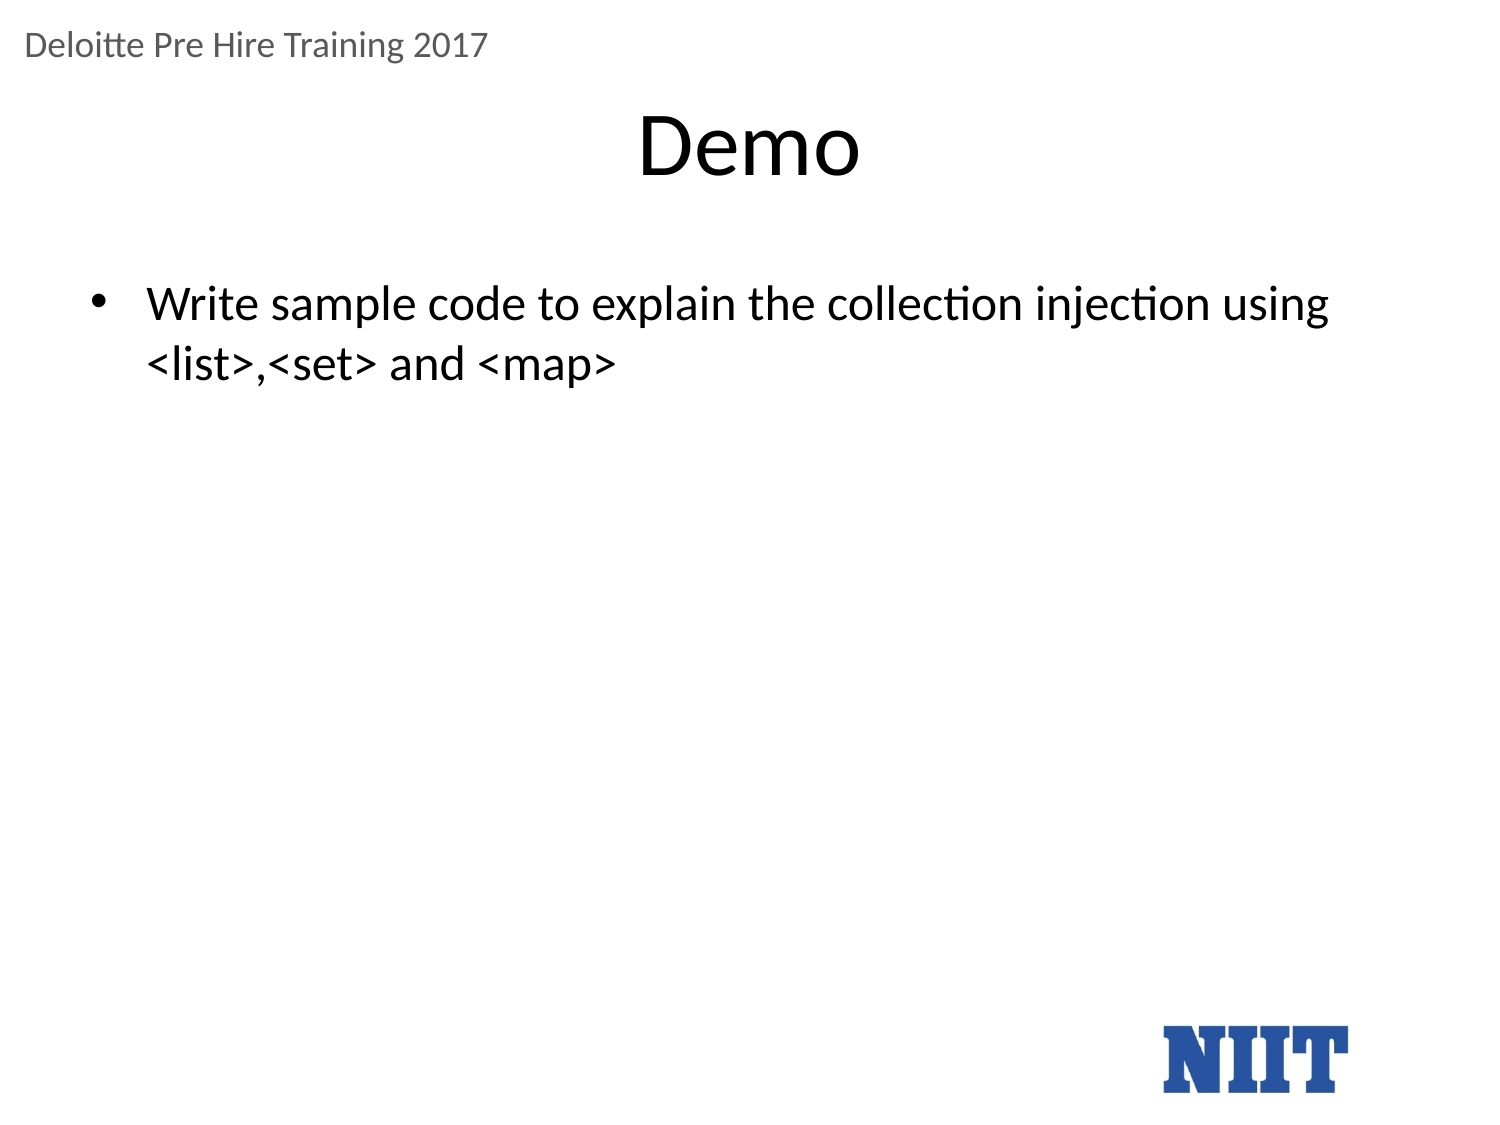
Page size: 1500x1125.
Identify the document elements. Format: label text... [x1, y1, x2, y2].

list Write sample code to explain the collection injection using <list>,<set> and <map> [75, 262, 1425, 1005]
picture [1162, 1024, 1349, 1094]
title Demo [75, 45, 1425, 233]
